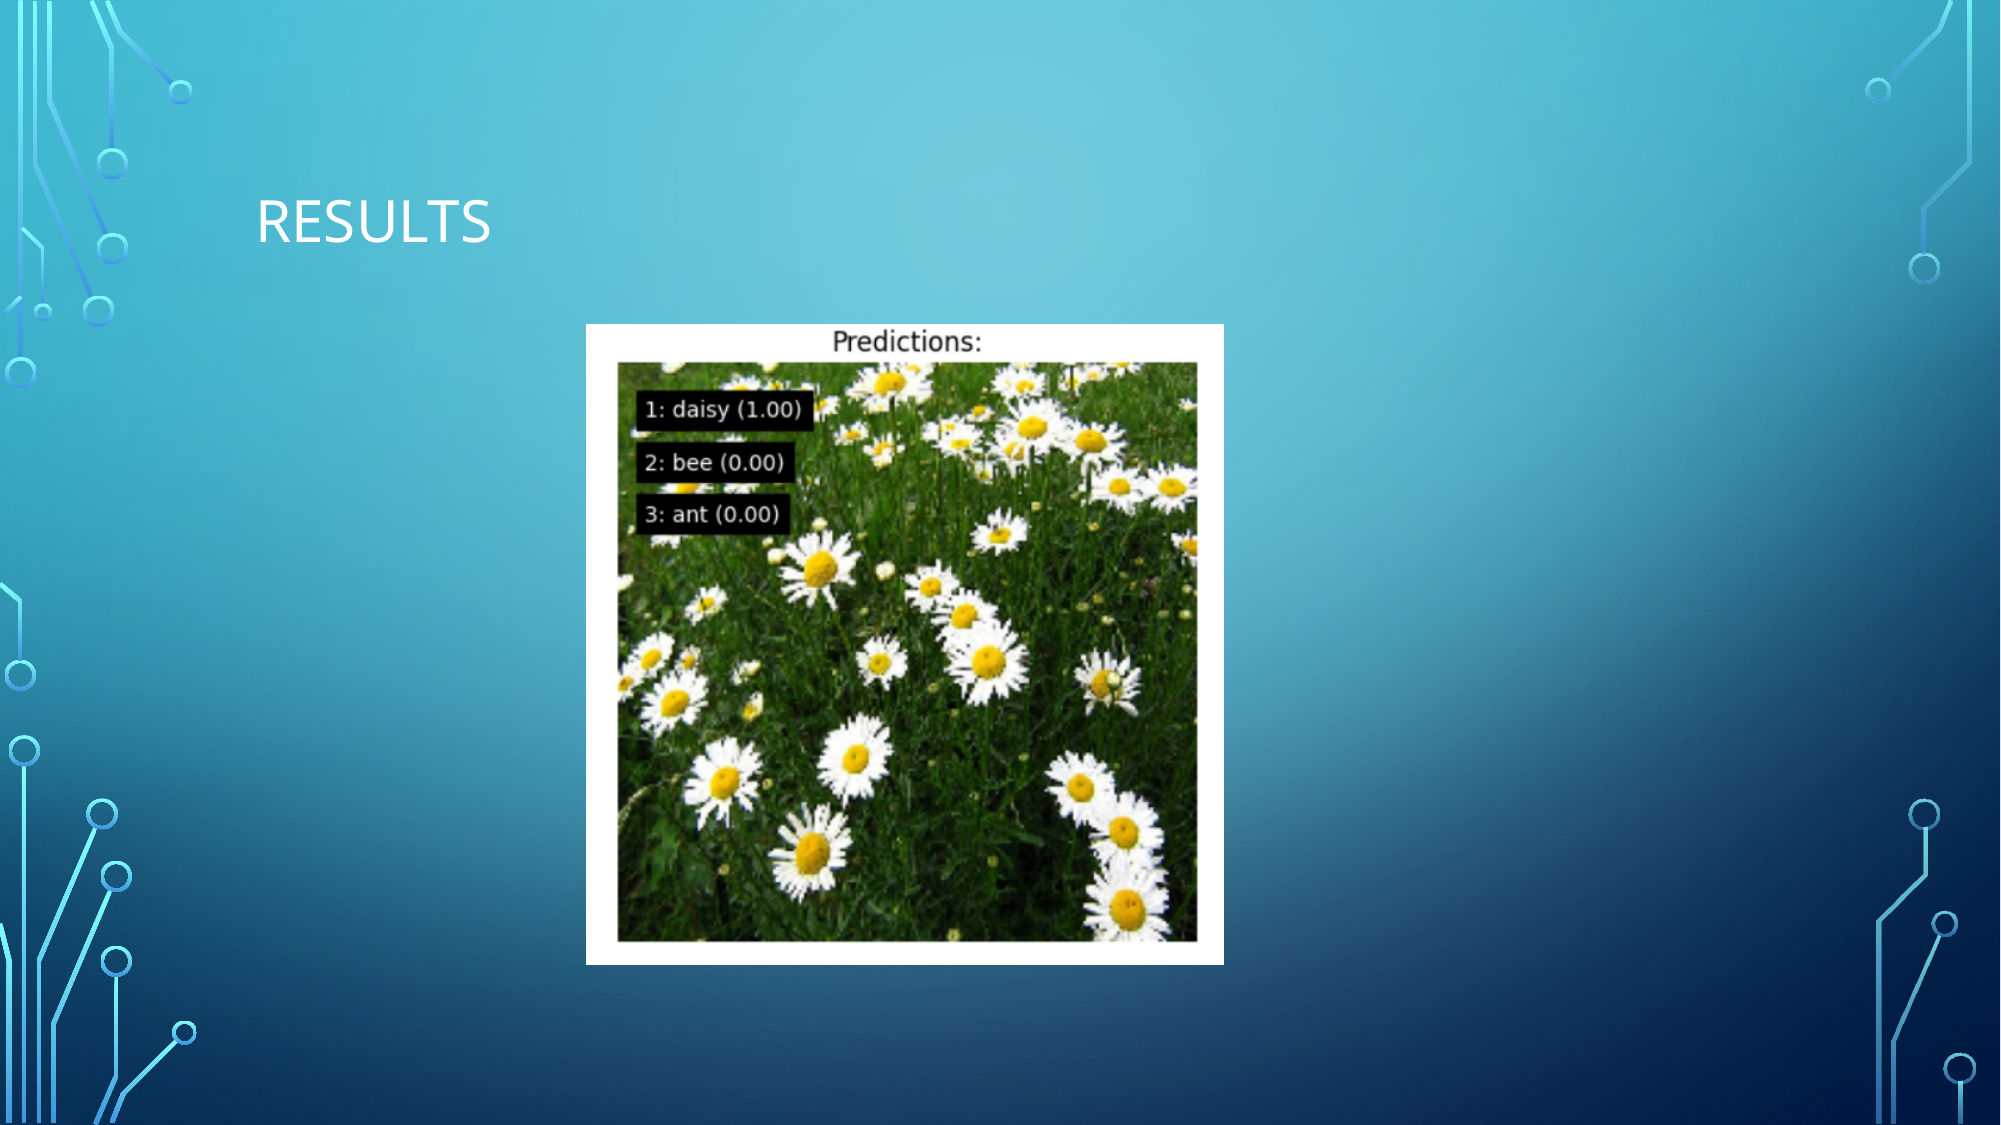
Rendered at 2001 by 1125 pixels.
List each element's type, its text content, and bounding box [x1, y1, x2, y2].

picture [585, 324, 1224, 966]
list RESULTS [240, 99, 1866, 325]
